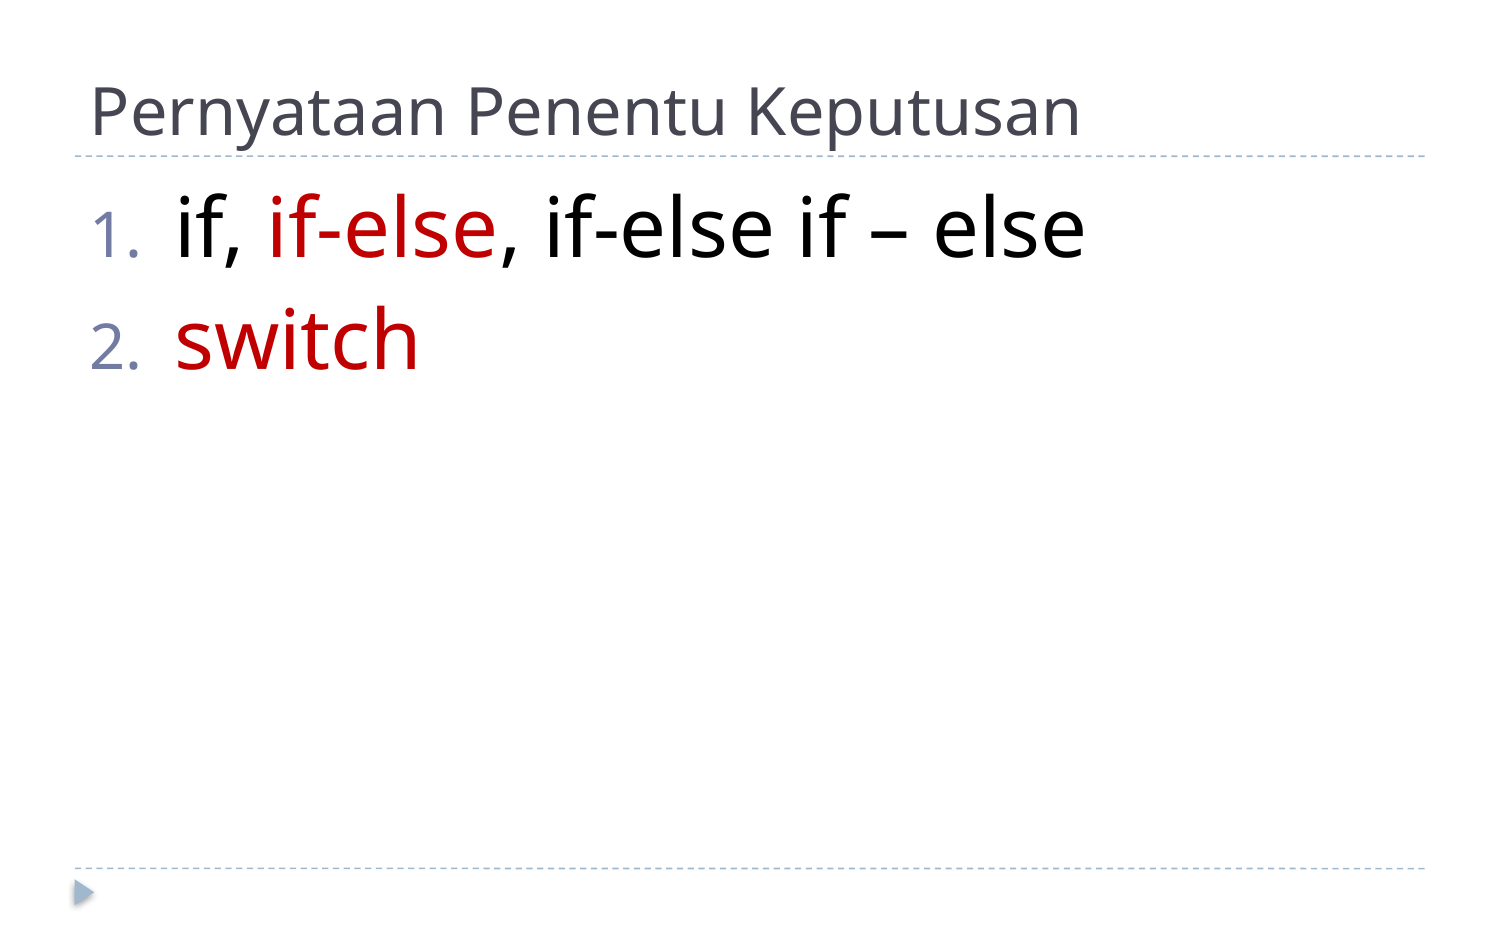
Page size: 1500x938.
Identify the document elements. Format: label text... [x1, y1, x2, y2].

title Pernyataan Penentu Keputusan [75, 20, 1425, 157]
list if, if-else, if-else if – else switch [75, 166, 1425, 842]
